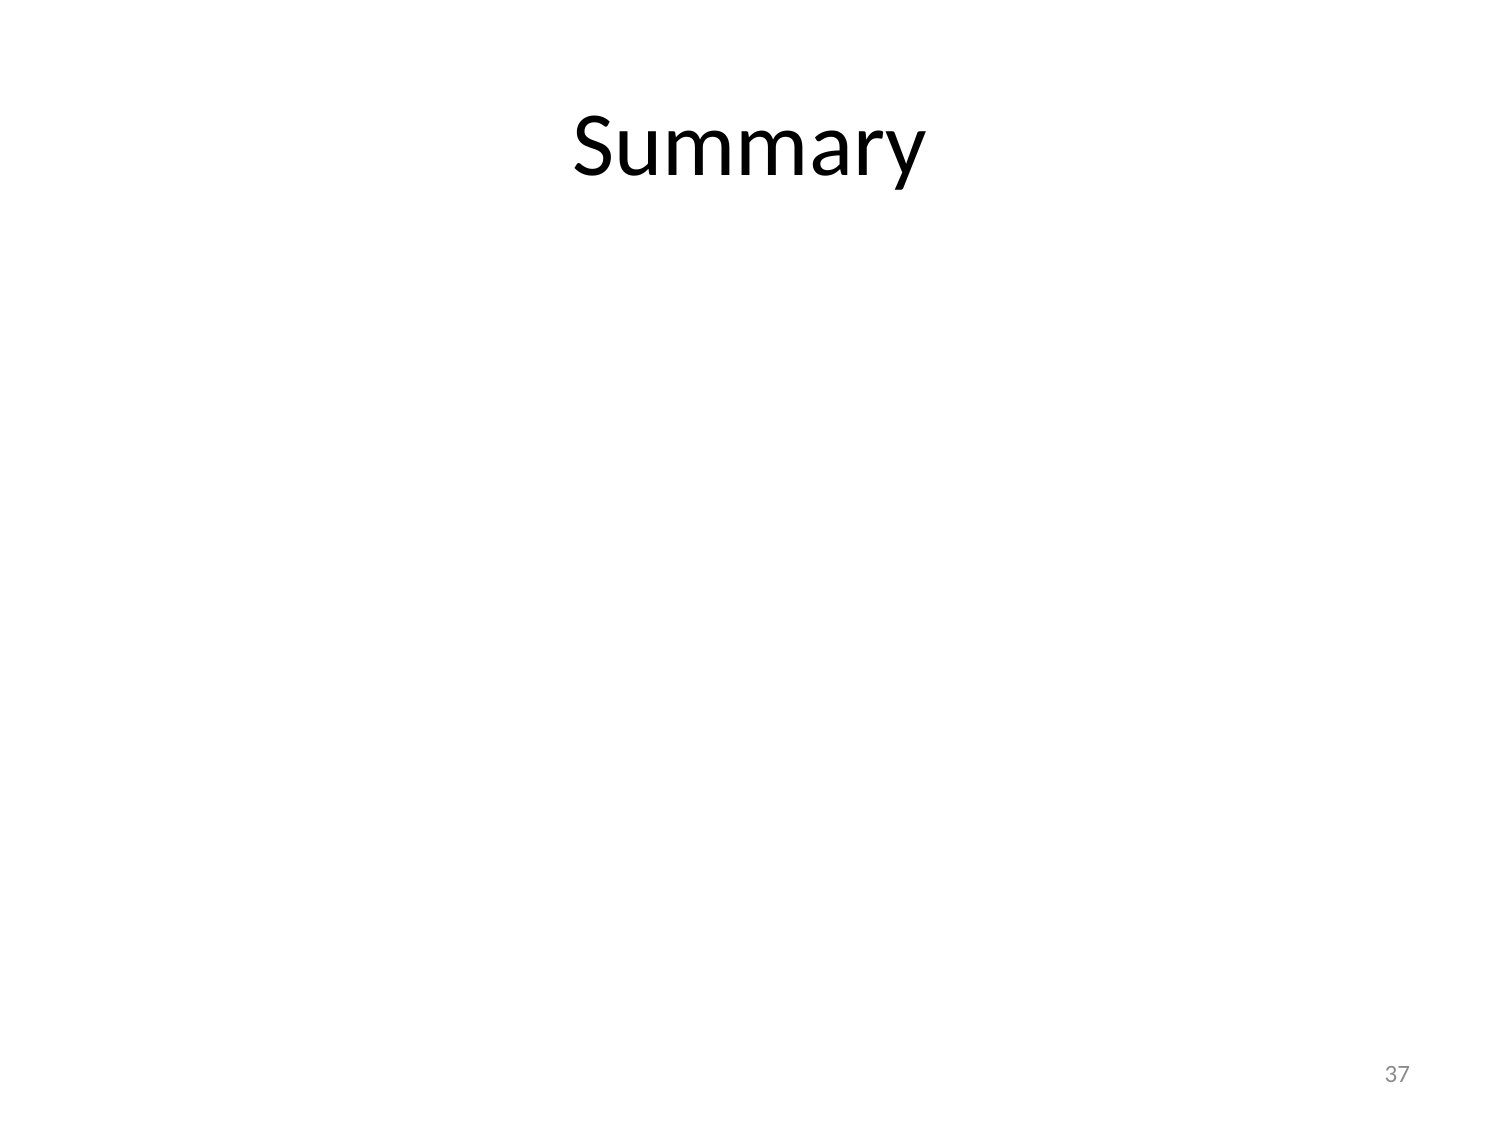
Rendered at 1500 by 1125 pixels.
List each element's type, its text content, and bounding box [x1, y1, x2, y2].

title Summary [75, 45, 1425, 233]
slide_number 37 [1074, 1042, 1425, 1103]
